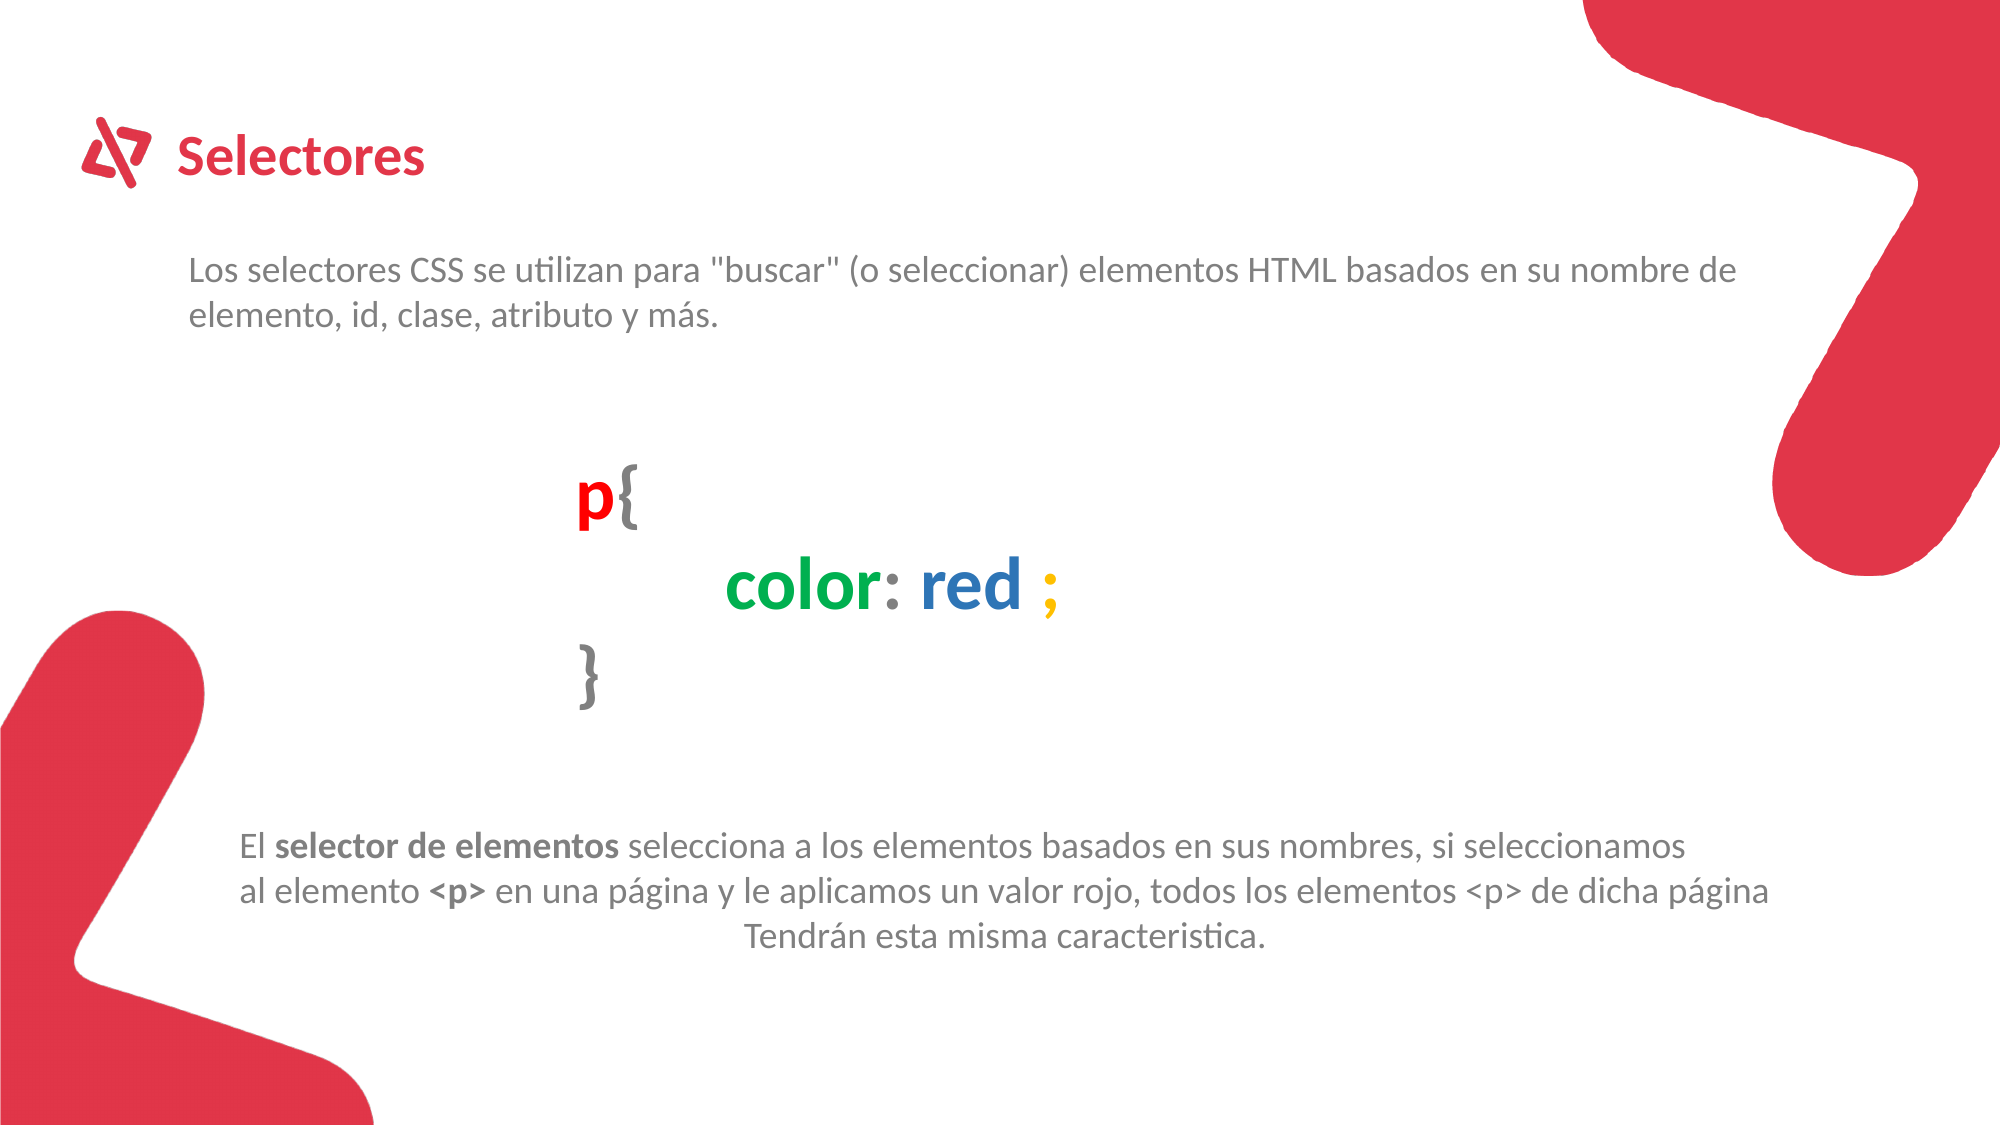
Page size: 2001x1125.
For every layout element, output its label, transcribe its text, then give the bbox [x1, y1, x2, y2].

text_box El selector de elementos selecciona a los elementos basados en sus nombres, si seleccionamos al elemento <p> en una página y le aplicamos un valor rojo, todos los elementos <p> de dicha página Tendrán esta misma caracteristica. [374, 813, 1787, 1009]
text_box Selectores [165, 109, 1337, 195]
picture [0, 610, 374, 1125]
picture [63, 108, 165, 197]
picture [1582, 0, 2000, 576]
text_box Los selectores CSS se utilizan para "buscar" (o seleccionar) elementos HTML basados ​​en su nombre de elemento, id, clase, atributo y más. [173, 237, 1582, 433]
text_box p{ color: red ; } [560, 437, 1077, 723]
